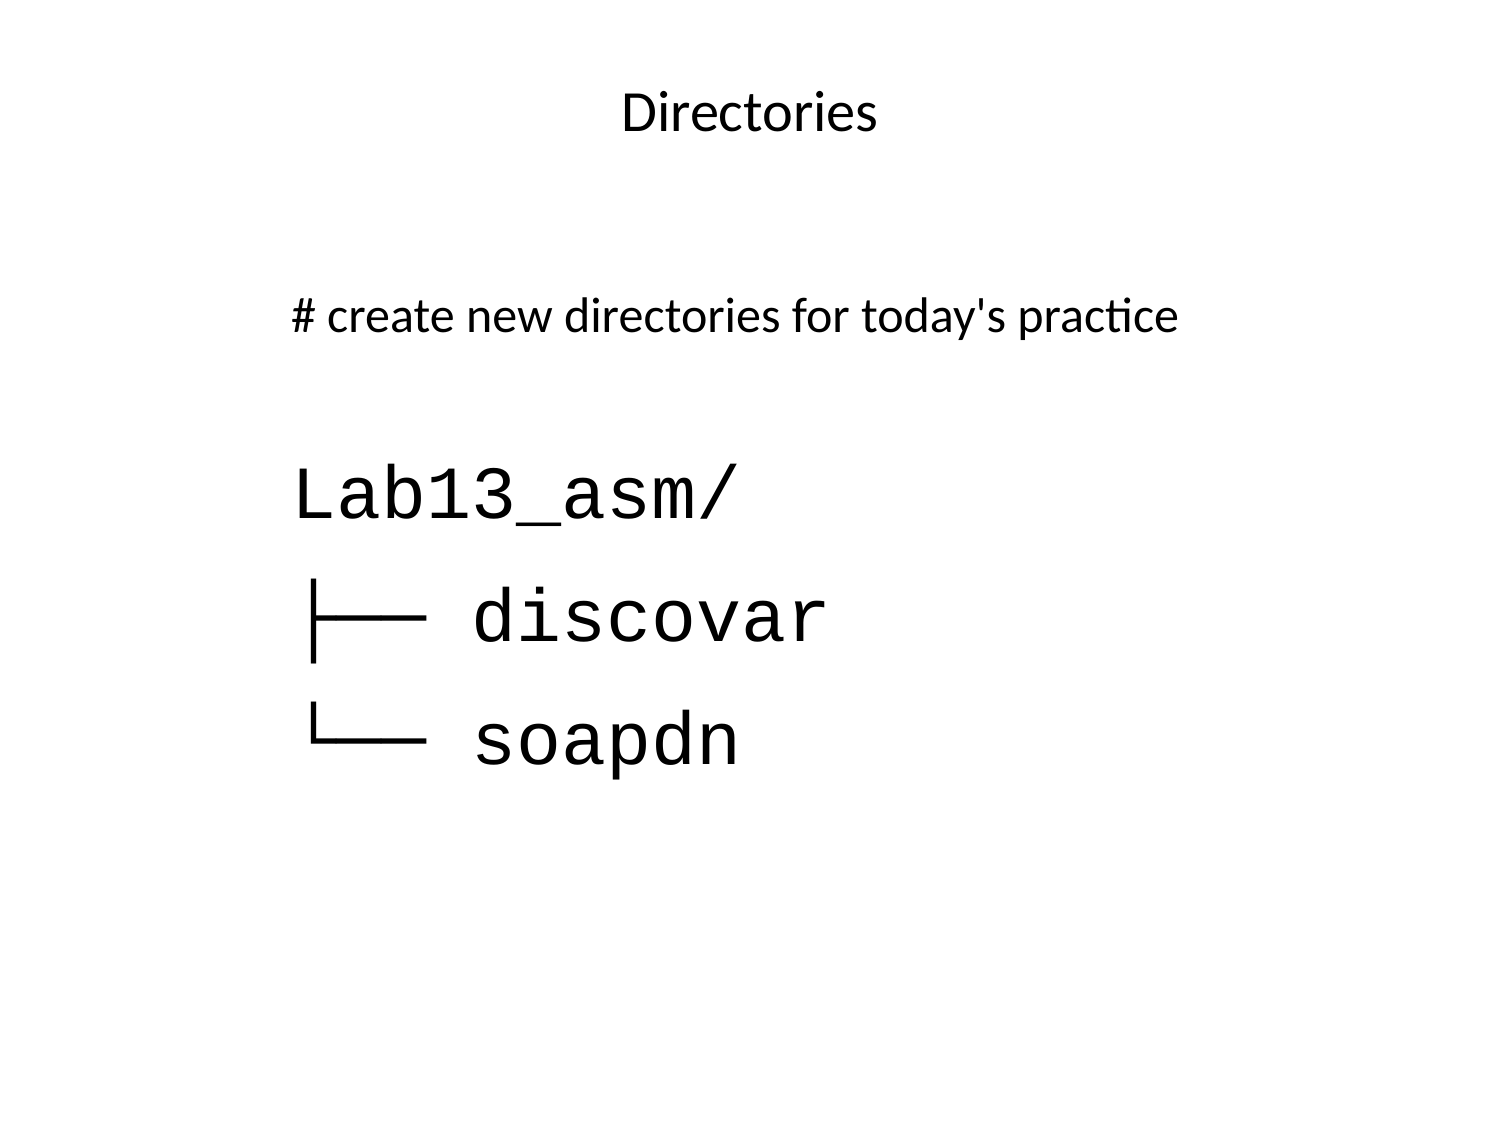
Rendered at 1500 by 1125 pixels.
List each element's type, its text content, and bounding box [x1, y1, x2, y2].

title Directories [75, 45, 1425, 172]
list # create new directories for today's practice Lab13_asm/ ├── discovar └── soapdn [276, 263, 1286, 884]
